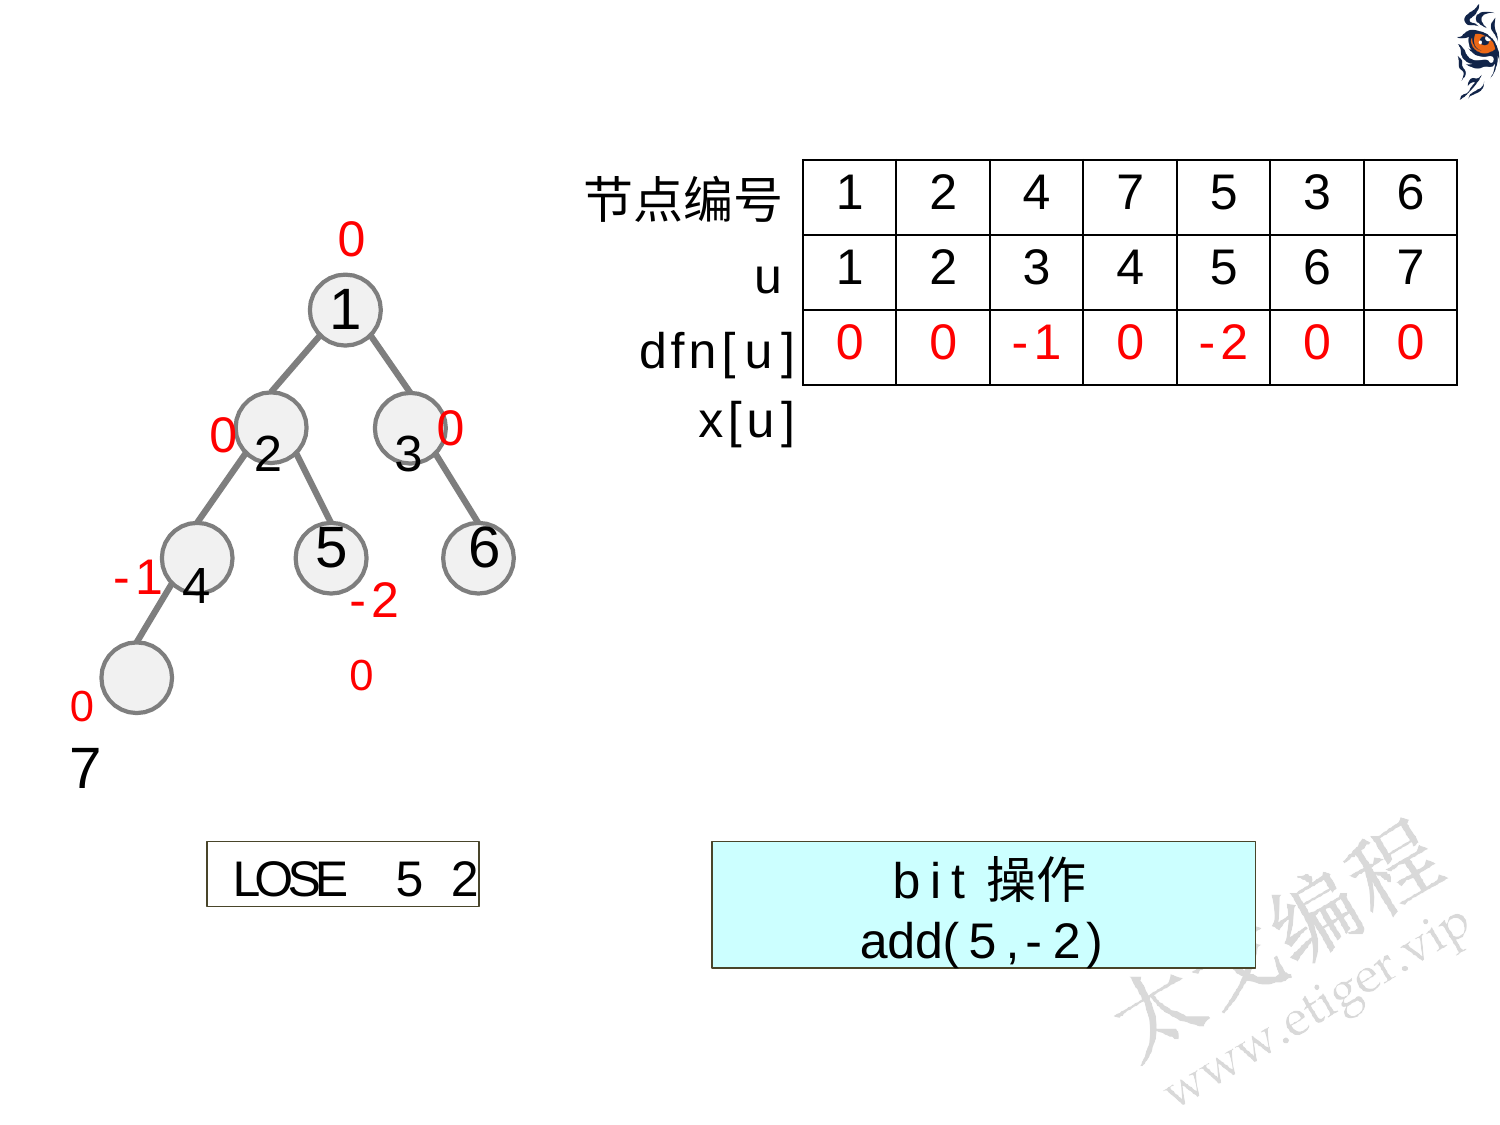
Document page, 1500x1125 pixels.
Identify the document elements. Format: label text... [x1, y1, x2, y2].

text_box [1113, 817, 1467, 1105]
table_cell 0 [804, 311, 895, 384]
table_cell 2 [897, 236, 989, 309]
text_box 0 1 [327, 200, 368, 270]
table_cell 7 [1365, 236, 1456, 309]
table_cell 4 [1084, 236, 1176, 309]
table_cell 6 [1271, 236, 1363, 309]
table_cell 0 [1365, 311, 1456, 384]
text_box [1456, 4, 1500, 100]
text_box 5 6 -2 0 [308, 517, 555, 725]
table_header 4 [991, 161, 1082, 234]
table_header 2 [897, 161, 989, 234]
text_box 0 7 [63, 637, 159, 801]
table_cell 0 [1084, 311, 1176, 384]
table_cell 0 [1271, 311, 1363, 384]
table_cell 5 [1178, 236, 1269, 309]
table_cell 3 [991, 236, 1082, 309]
table_cell 0 [897, 311, 989, 384]
table_header 6 [1365, 161, 1456, 234]
text_box 节点编号u dfn[u] x[u] [564, 151, 797, 448]
table_cell -2 [1178, 311, 1269, 384]
table_header 1 [804, 161, 895, 234]
table_header 5 [1178, 161, 1269, 234]
text_box LOSE 5 2 [207, 841, 479, 907]
table_header 3 [1271, 161, 1363, 234]
table_header 7 [1084, 161, 1176, 234]
table_cell -1 [991, 311, 1082, 384]
table_cell 1 [804, 236, 895, 309]
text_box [98, 272, 517, 716]
text_box bit操作 add(5,-2) [712, 841, 1256, 968]
